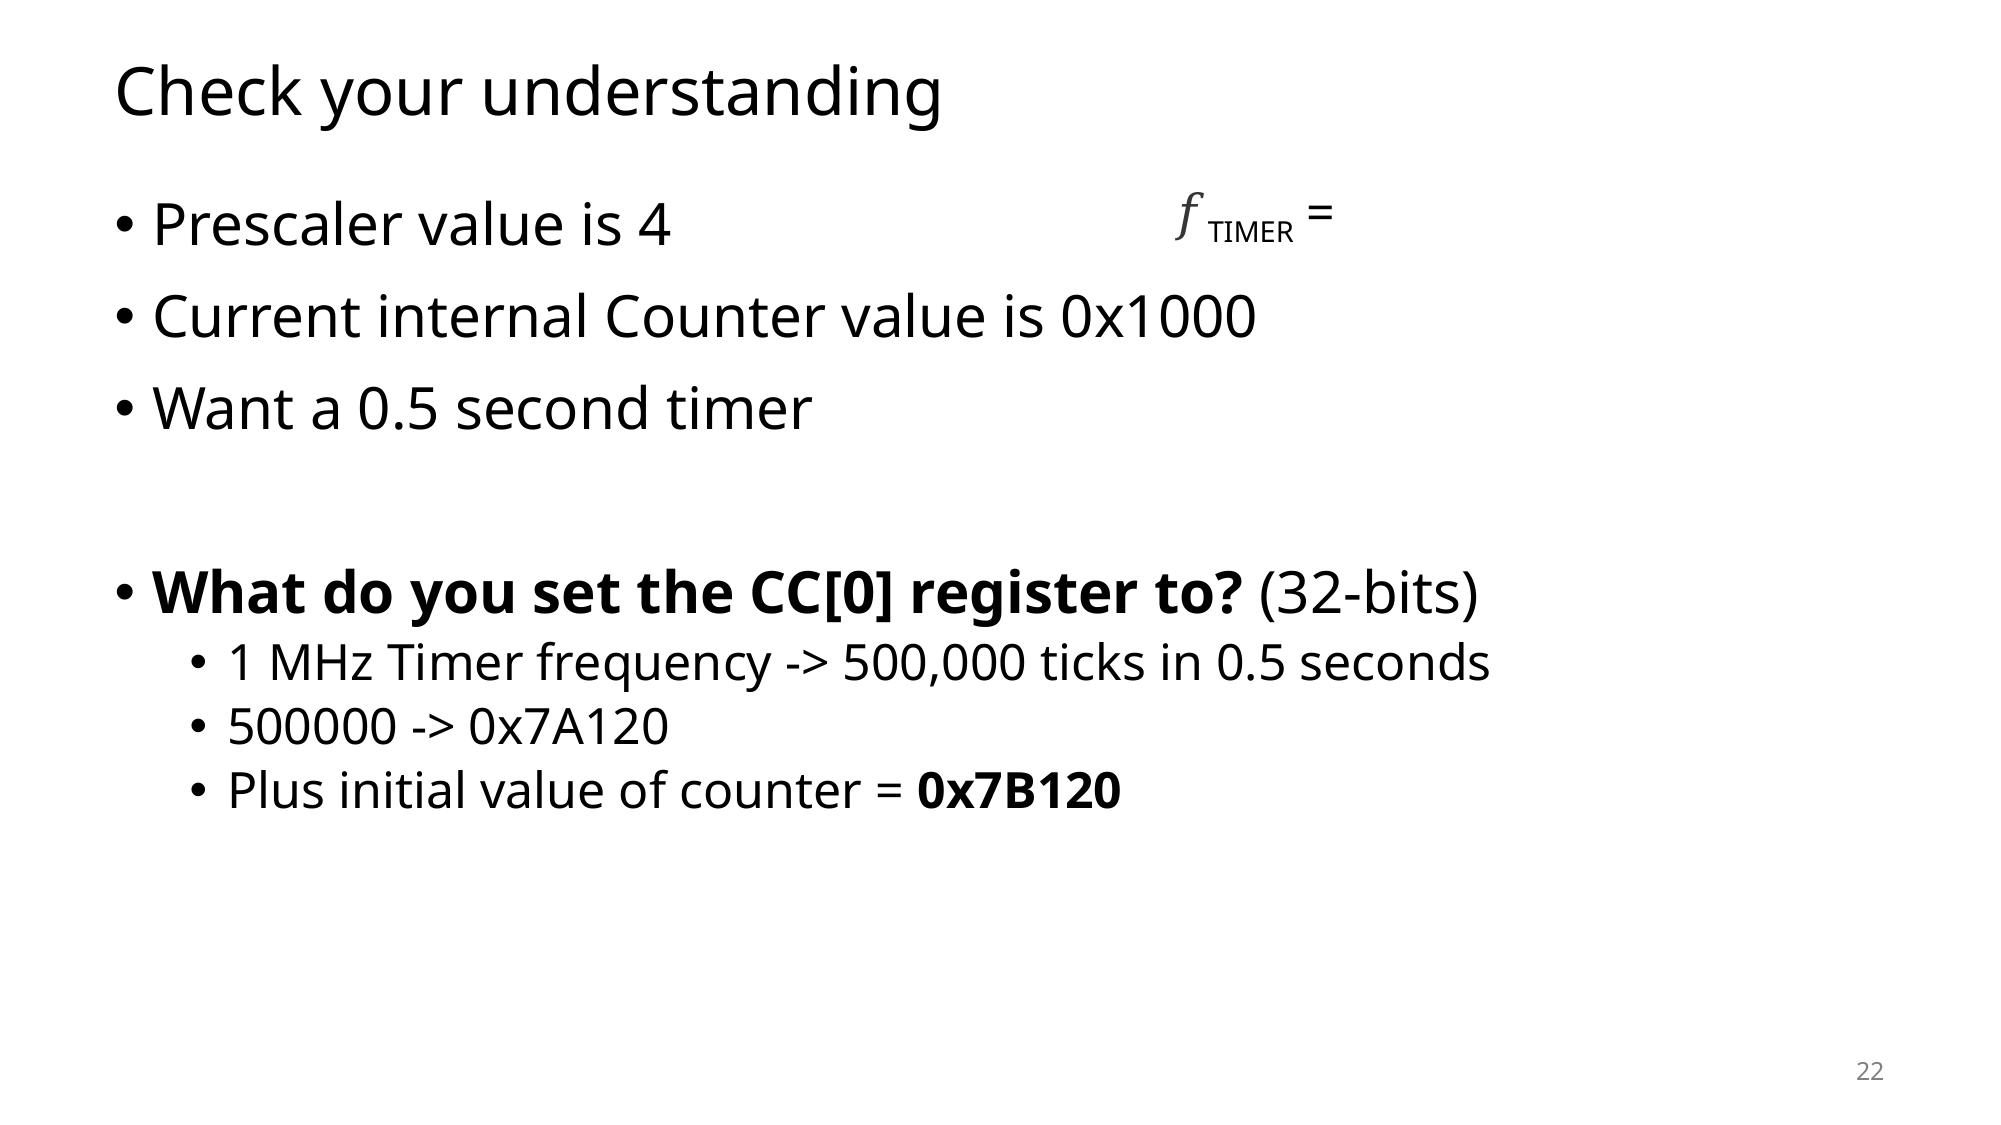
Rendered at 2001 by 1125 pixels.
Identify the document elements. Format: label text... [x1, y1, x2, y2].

title Check your understanding [99, 37, 1900, 150]
slide_number 22 [1749, 1042, 1900, 1103]
list Prescaler value is 4 Current internal Counter value is 0x1000 Want a 0.5 second timer What do you set the CC[0] register to? (32-bits) 1 MHz Timer frequency -> 500,000 ticks in 0.5 seconds 500000 -> 0x7A120 Plus initial value of counter = 0x7B120 [99, 187, 1900, 1013]
